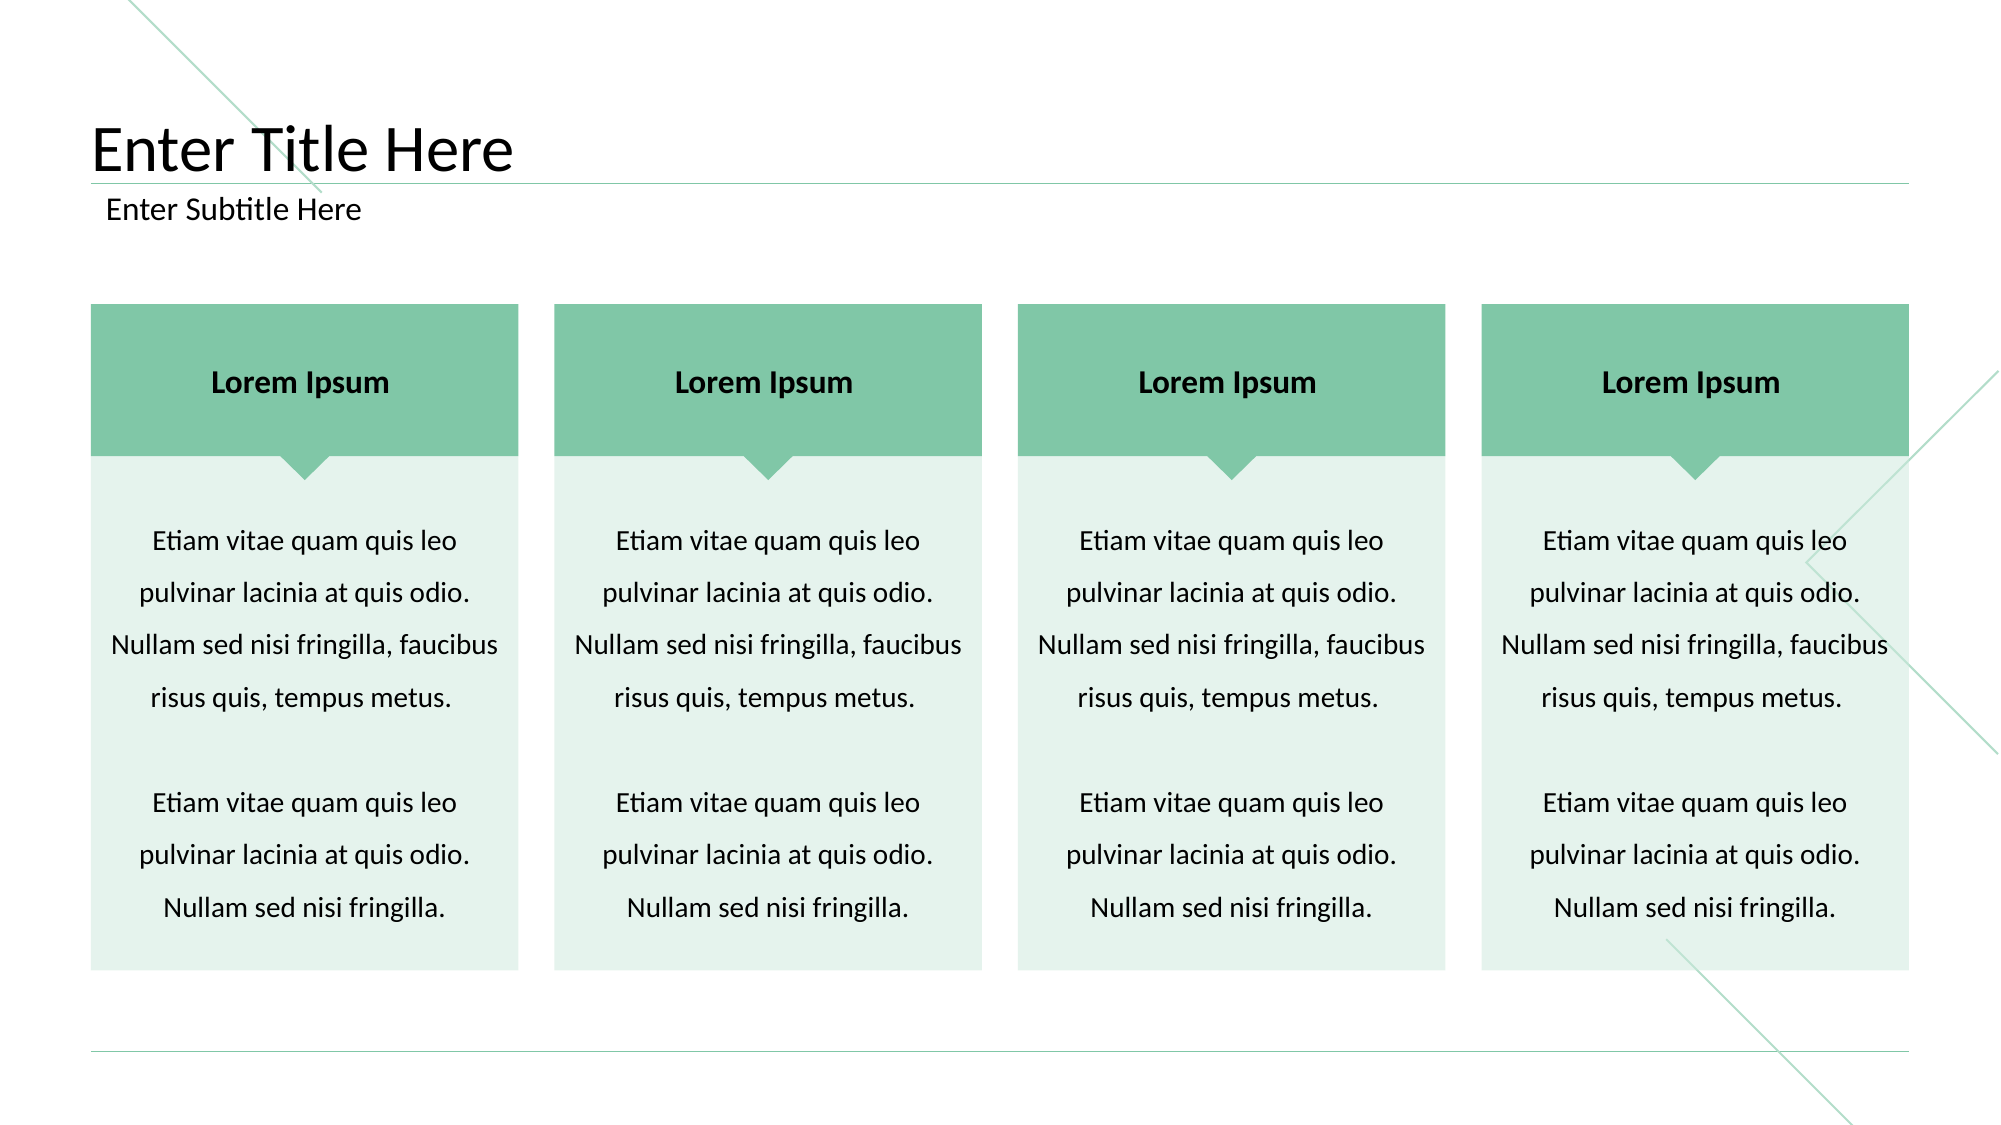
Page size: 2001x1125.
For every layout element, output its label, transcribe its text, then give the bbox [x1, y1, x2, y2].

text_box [1481, 304, 1909, 971]
title Enter Title Here [91, 65, 1909, 184]
list Enter Subtitle Here [91, 184, 1909, 236]
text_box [554, 304, 982, 971]
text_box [1017, 304, 1446, 971]
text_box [90, 304, 519, 971]
